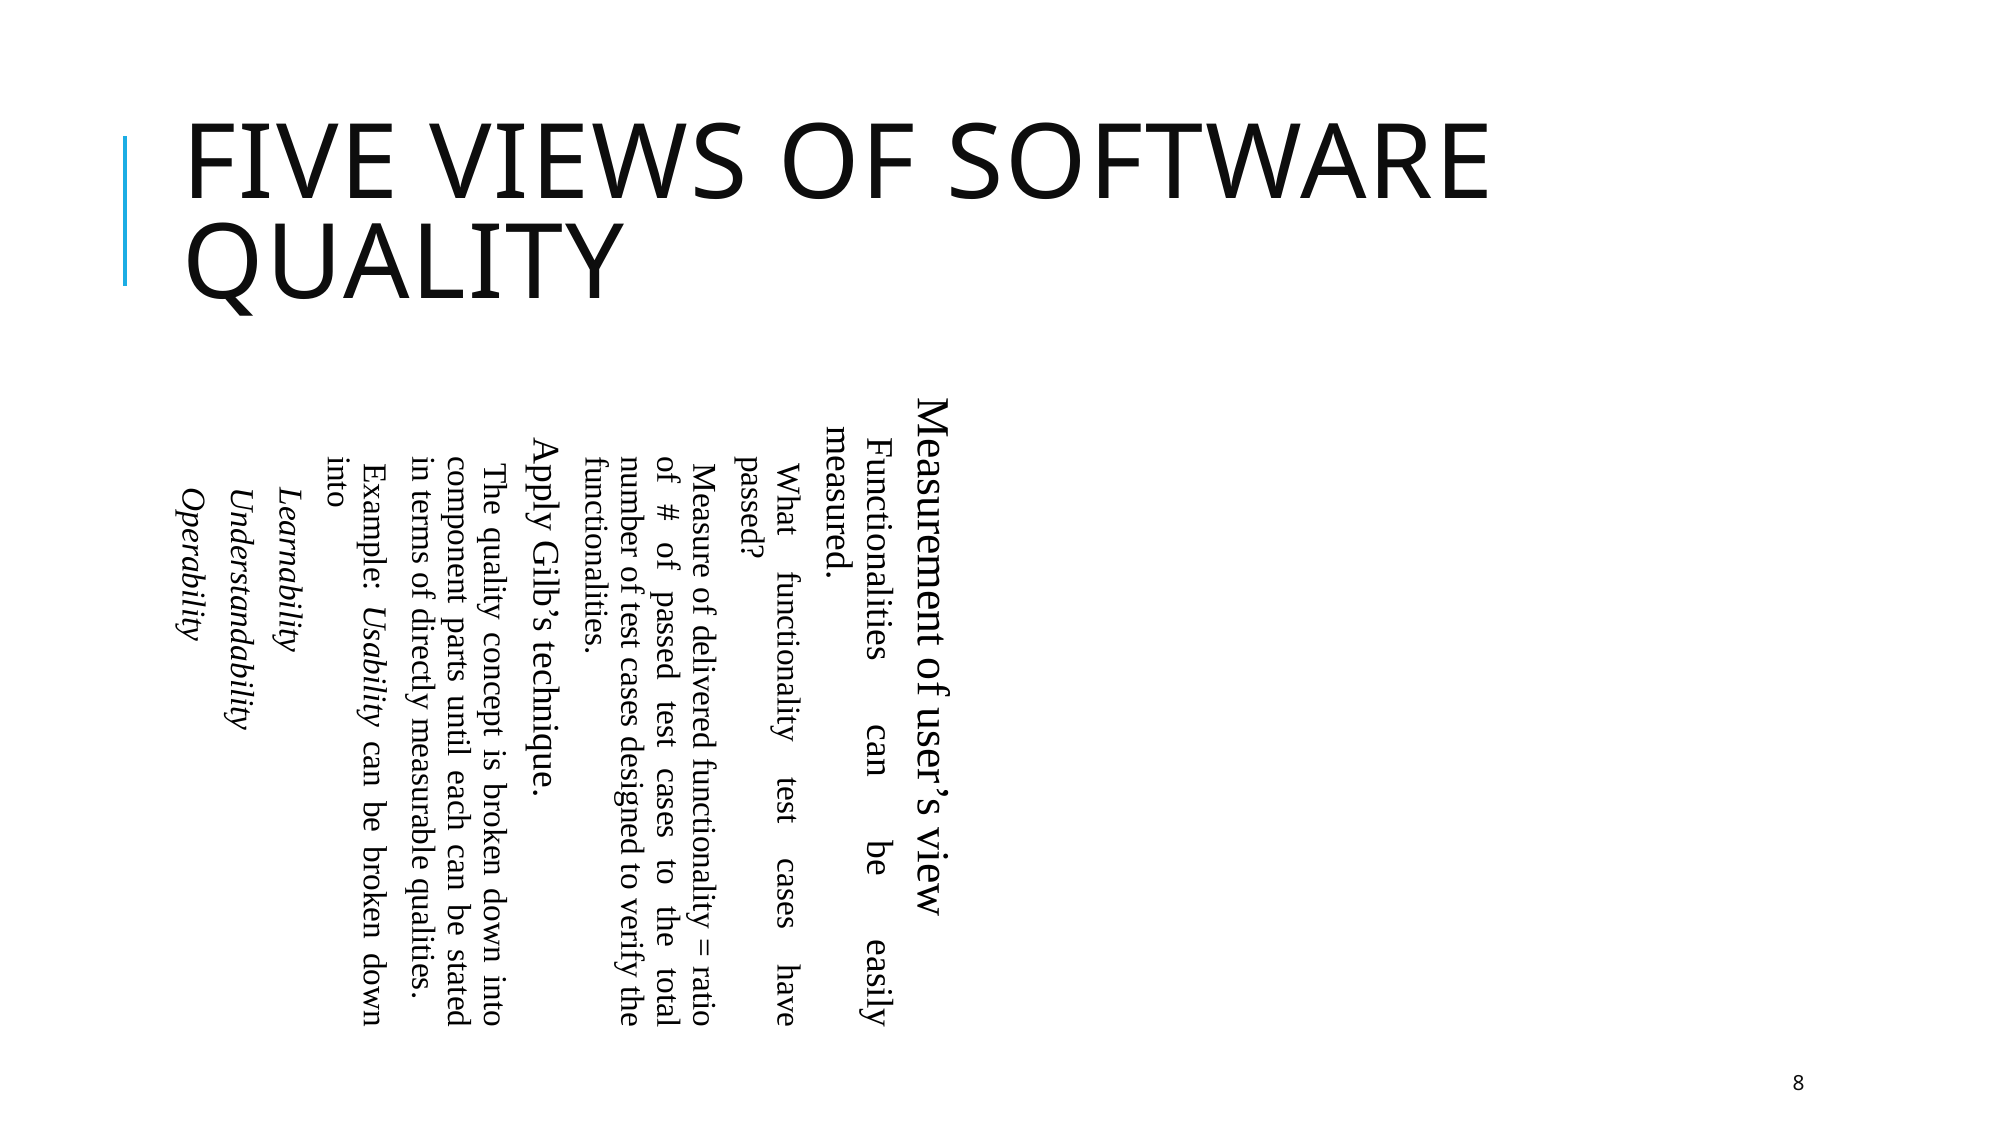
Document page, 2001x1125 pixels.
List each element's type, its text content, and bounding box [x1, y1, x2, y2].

list Measurement of user’s view Functionalities can be easily measured. What functionality test cases have passed? Measure of delivered functionality = ratio of # of passed test cases to the total number of test cases designed to verify the functionalities. Apply Gilb’s technique. The quality concept is broken down into component parts until each can be stated in terms of directly measurable qualities. Example: Usability can be broken down into Learnability Understandability Operability [168, 375, 1763, 1035]
slide_number 8 [1777, 1061, 1938, 1107]
title Five Views of Software Quality [168, 96, 1763, 342]
